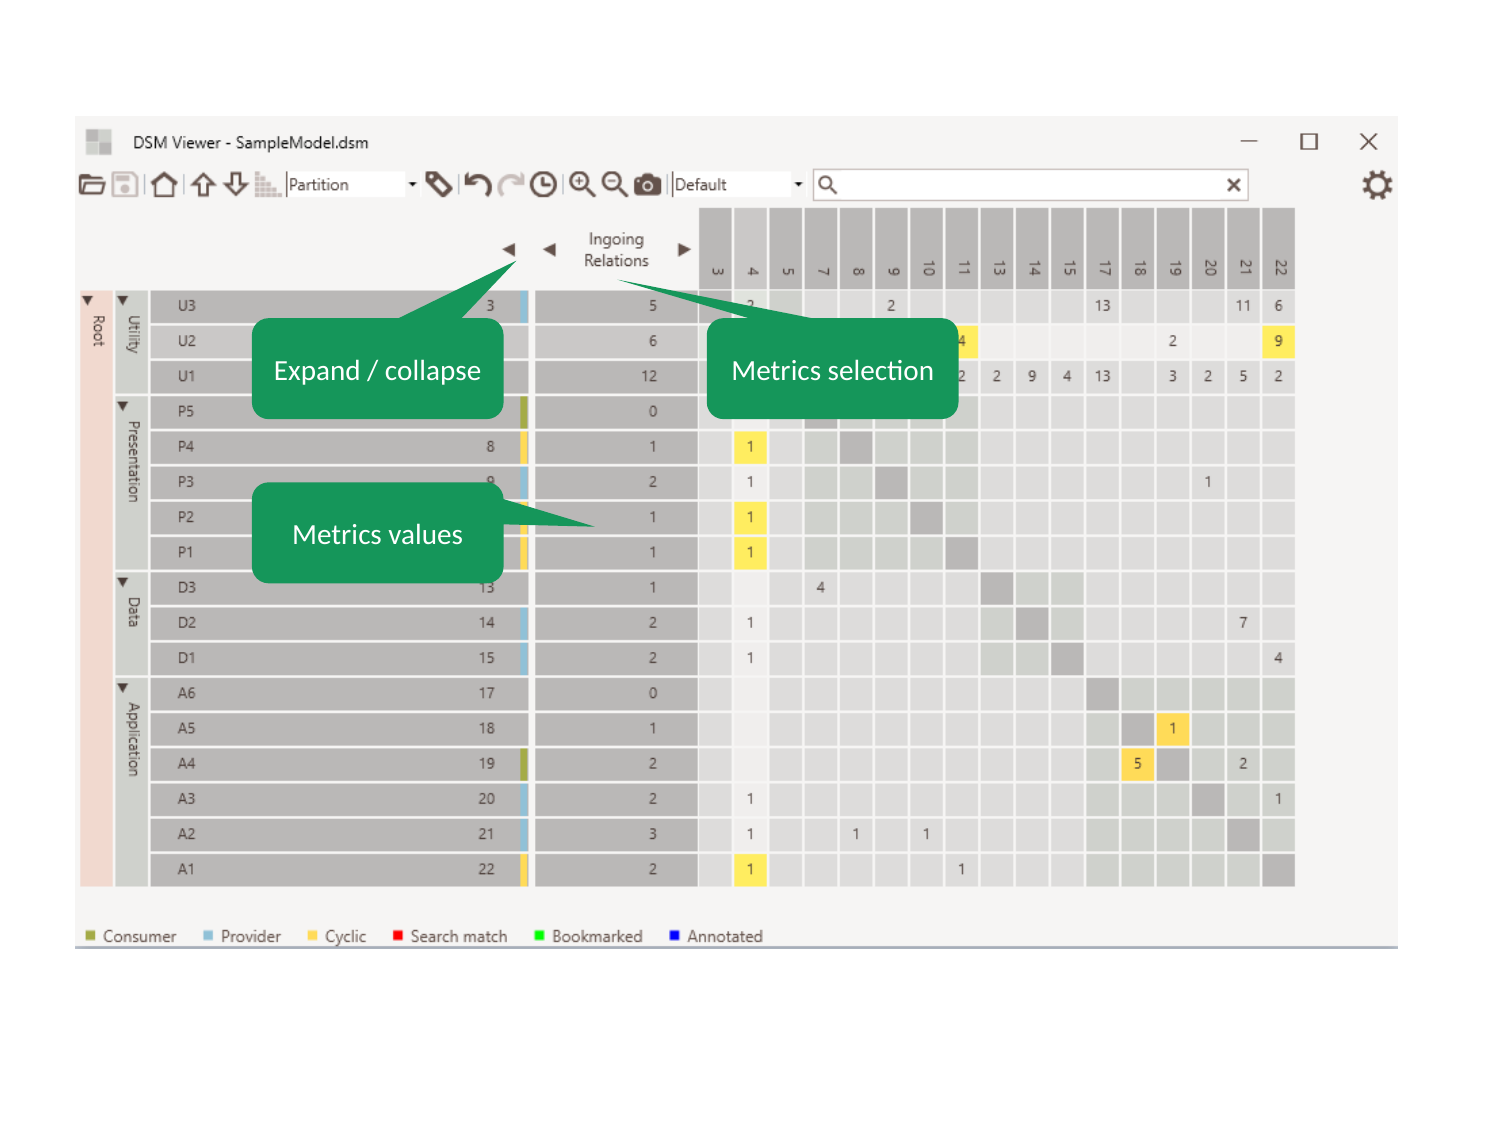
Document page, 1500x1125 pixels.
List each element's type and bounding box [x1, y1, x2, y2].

picture [75, 116, 1398, 949]
